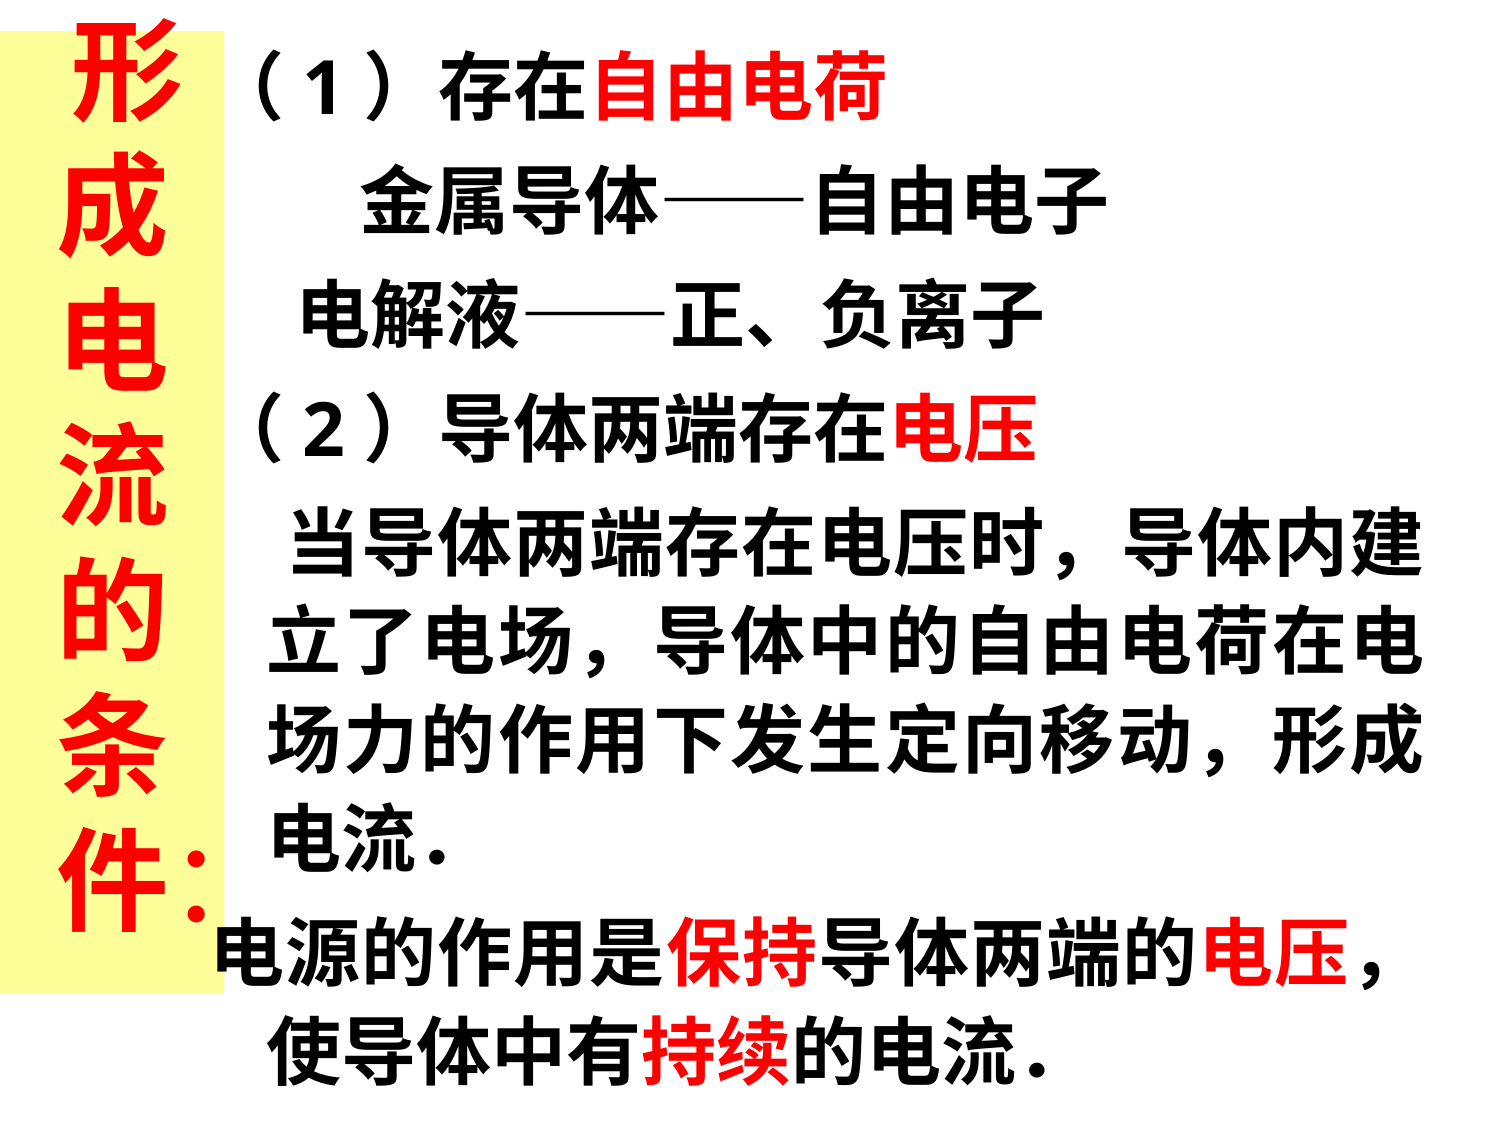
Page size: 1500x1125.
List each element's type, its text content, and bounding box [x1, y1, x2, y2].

title 形成电流的条件： [0, 31, 225, 994]
list （1）存在自由电荷 金属导体——自由电子 电解液——正、负离子 （2）导体两端存在电压 当导体两端存在电压时，导体内建立了电场，导体中的自由电荷在电场力的作用下发生定向移动，形成电流． 电源的作用是保持导体两端的电压，使导体中有持续的电流． [194, 42, 1441, 1083]
